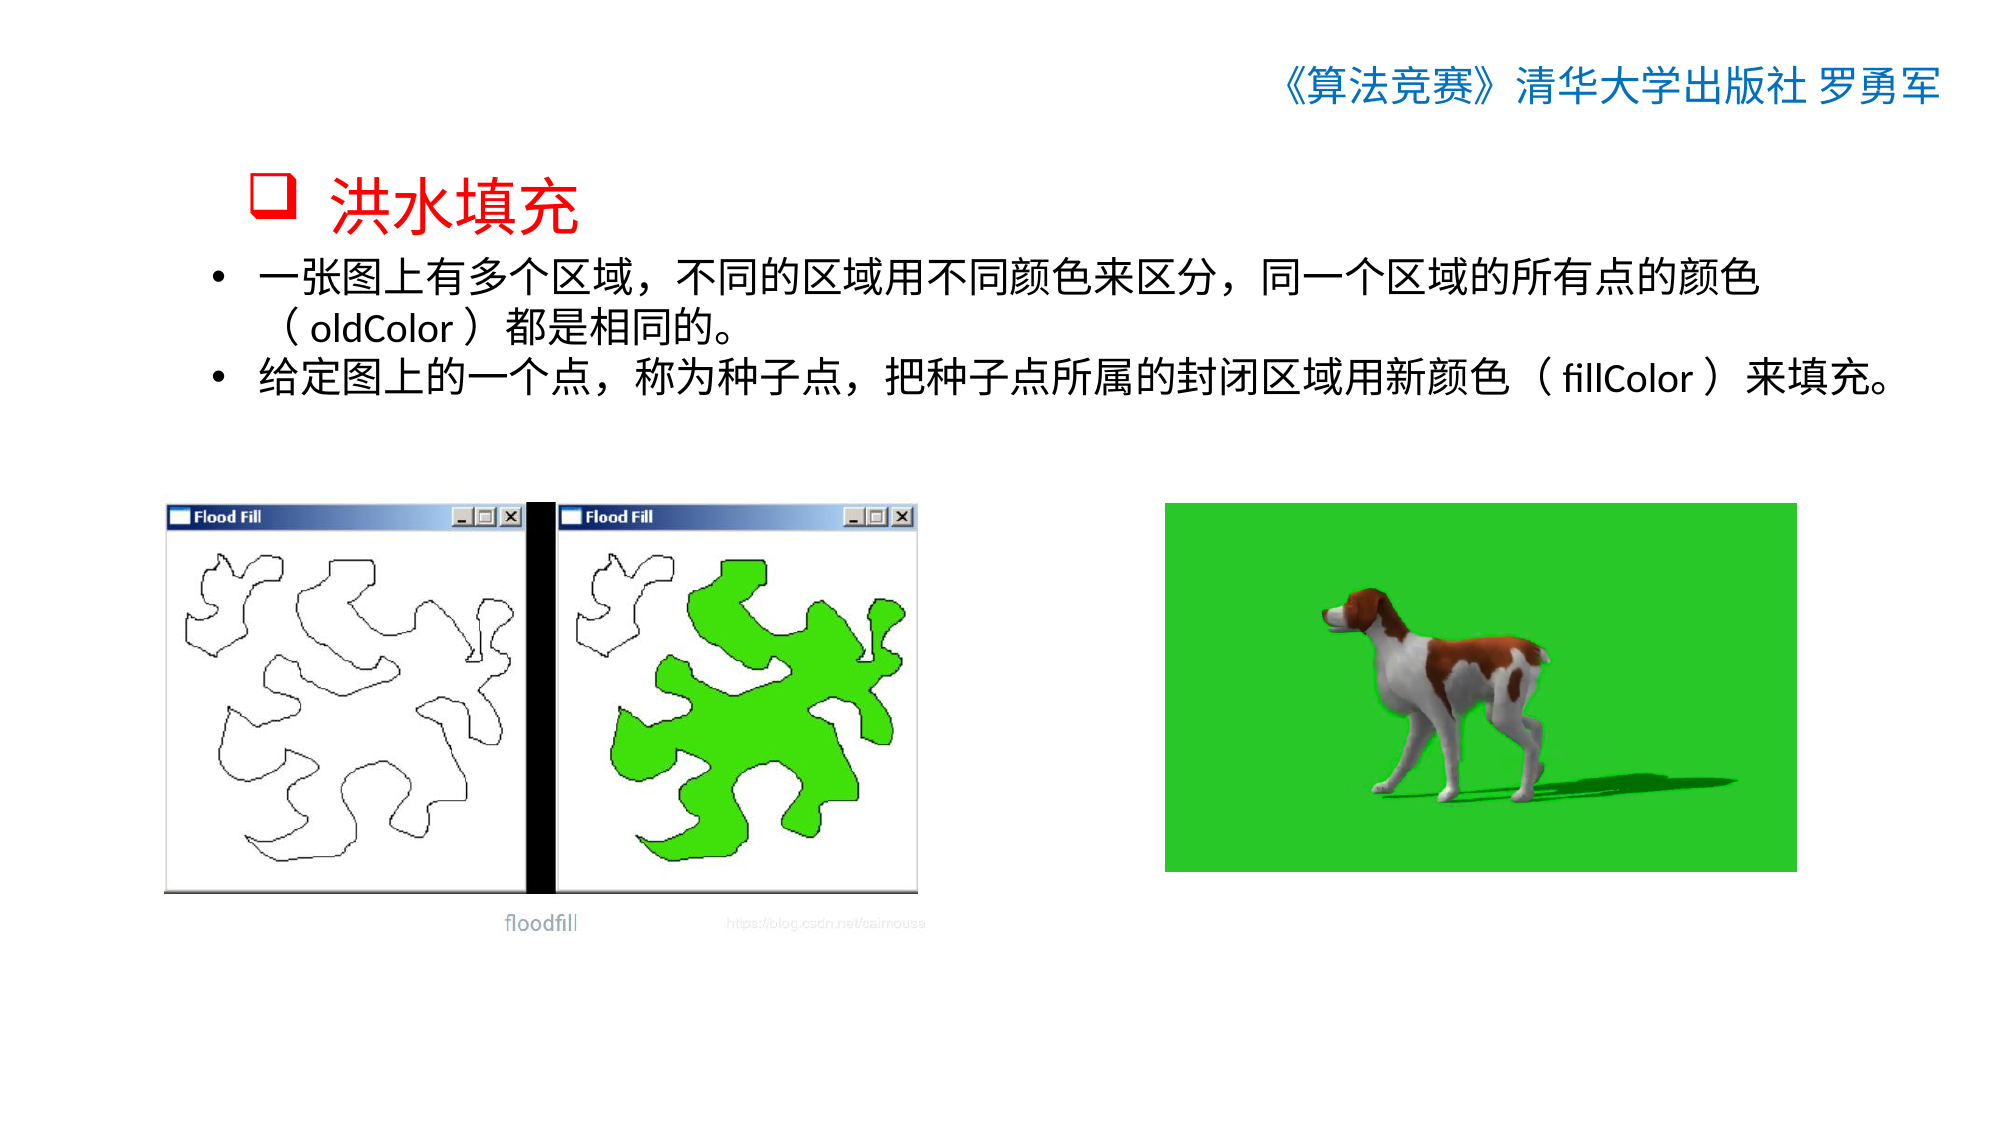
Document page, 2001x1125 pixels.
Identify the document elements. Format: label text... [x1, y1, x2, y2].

text_box 《算法竞赛》清华大学出版社 罗勇军 [1237, 45, 1970, 124]
picture [1165, 503, 1797, 872]
text_box 一张图上有多个区域，不同的区域用不同颜色来区分，同一个区域的所有点的颜色（oldColor）都是相同的。 给定图上的一个点，称为种子点，把种子点所属的封闭区域用新颜色（fillColor）来填充。 [196, 243, 1957, 409]
title 洪水填充 [196, 120, 1451, 243]
picture [149, 479, 934, 940]
